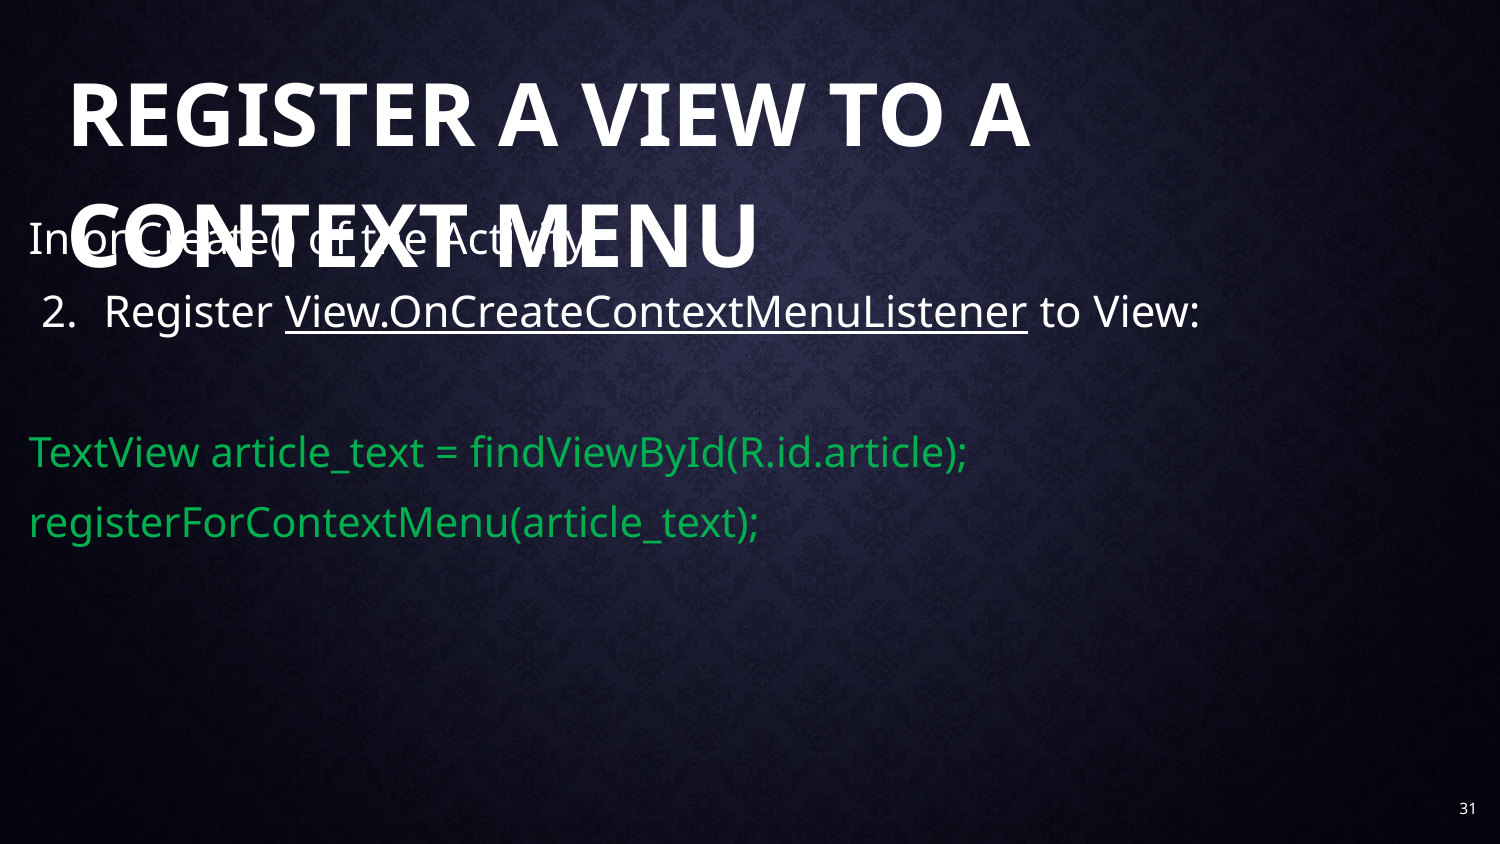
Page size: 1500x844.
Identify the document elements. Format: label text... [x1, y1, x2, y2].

title Register a view to a context menu [51, 28, 1472, 122]
text_box In onCreate() of the Activity: Register View.OnCreateContextMenuListener to View: TextView article_text = findViewById(R.id.article); registerForContextMenu(article_text); [13, 195, 1480, 707]
slide_number 31 [1402, 777, 1493, 842]
